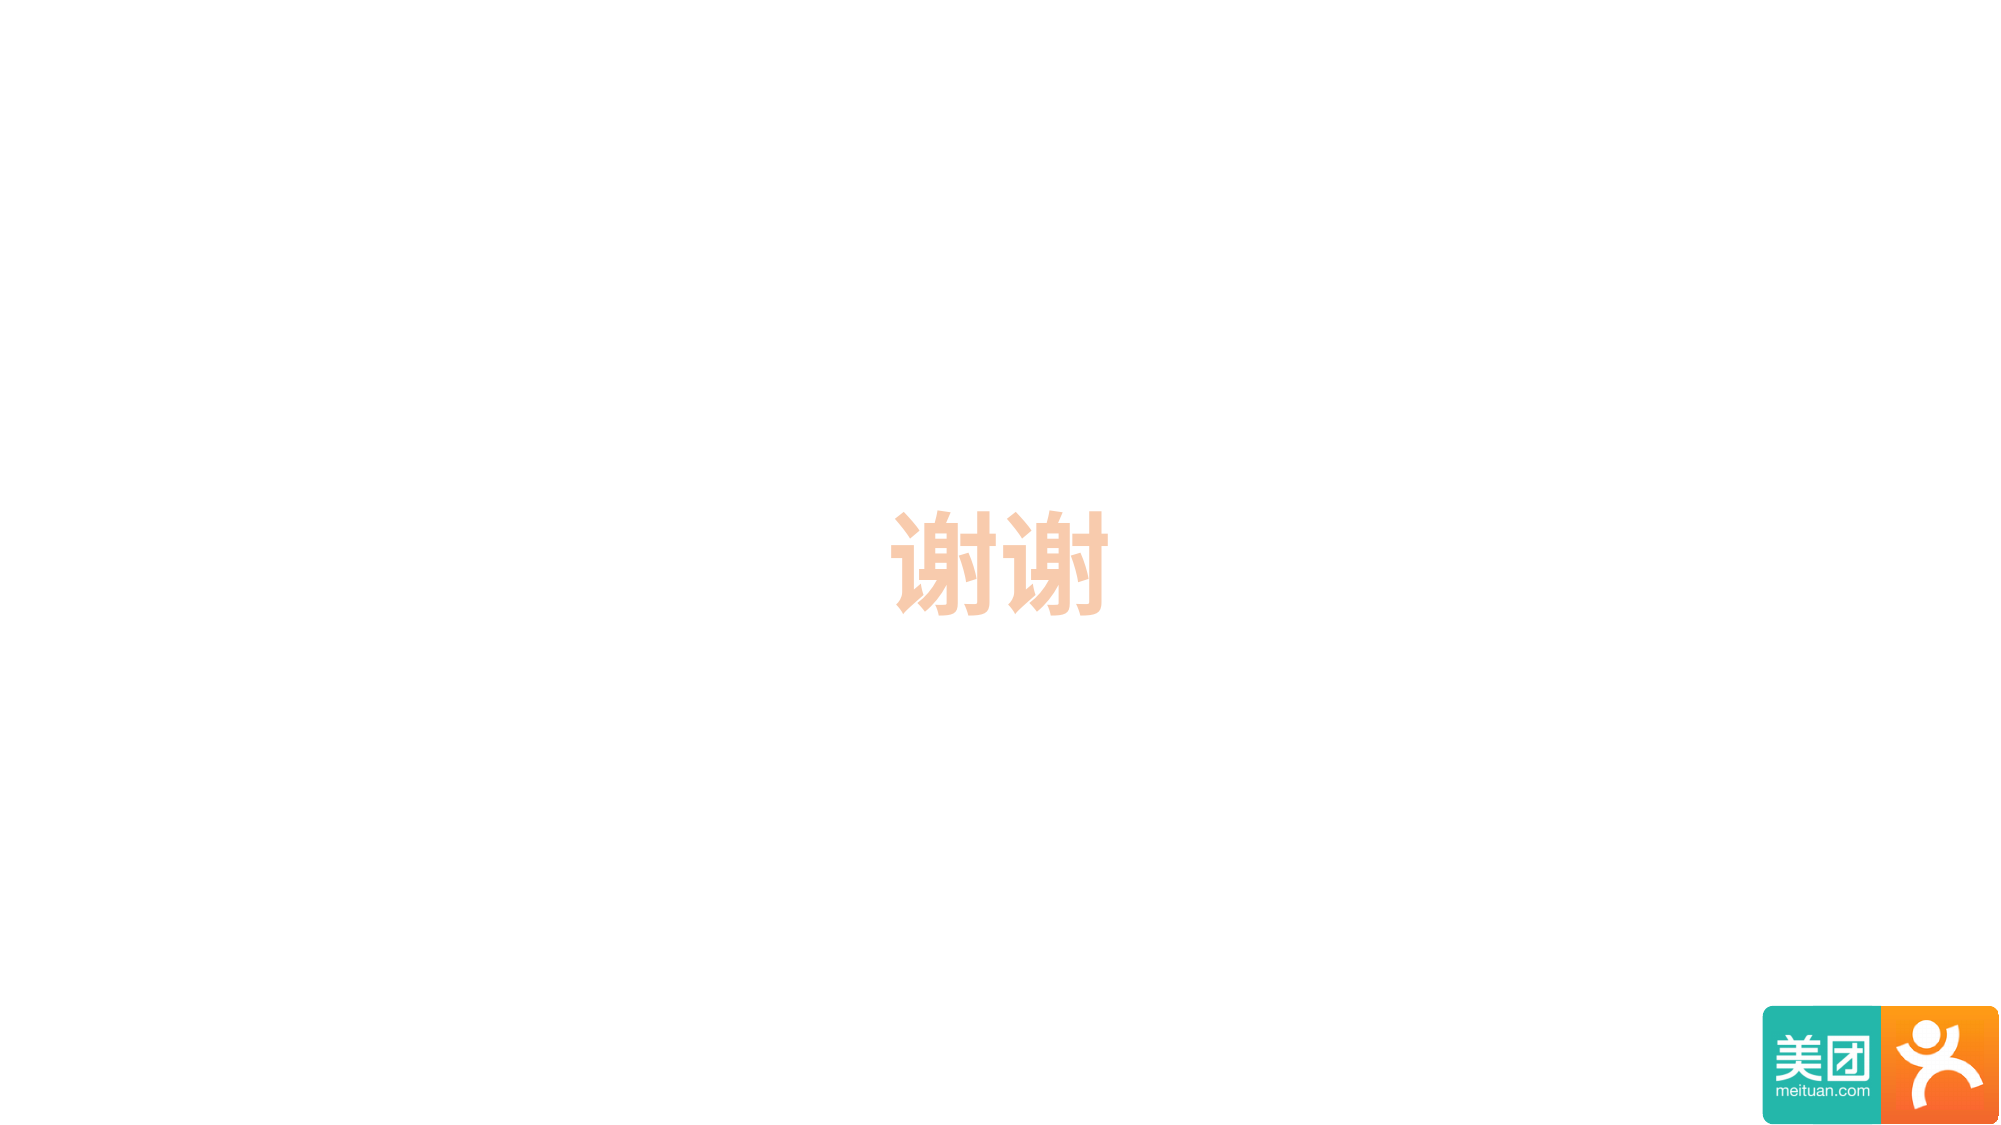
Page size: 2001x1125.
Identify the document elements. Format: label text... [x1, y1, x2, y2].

picture [1771, 1031, 1872, 1099]
picture [1896, 1020, 1984, 1110]
text_box 谢谢 [872, 486, 1128, 637]
